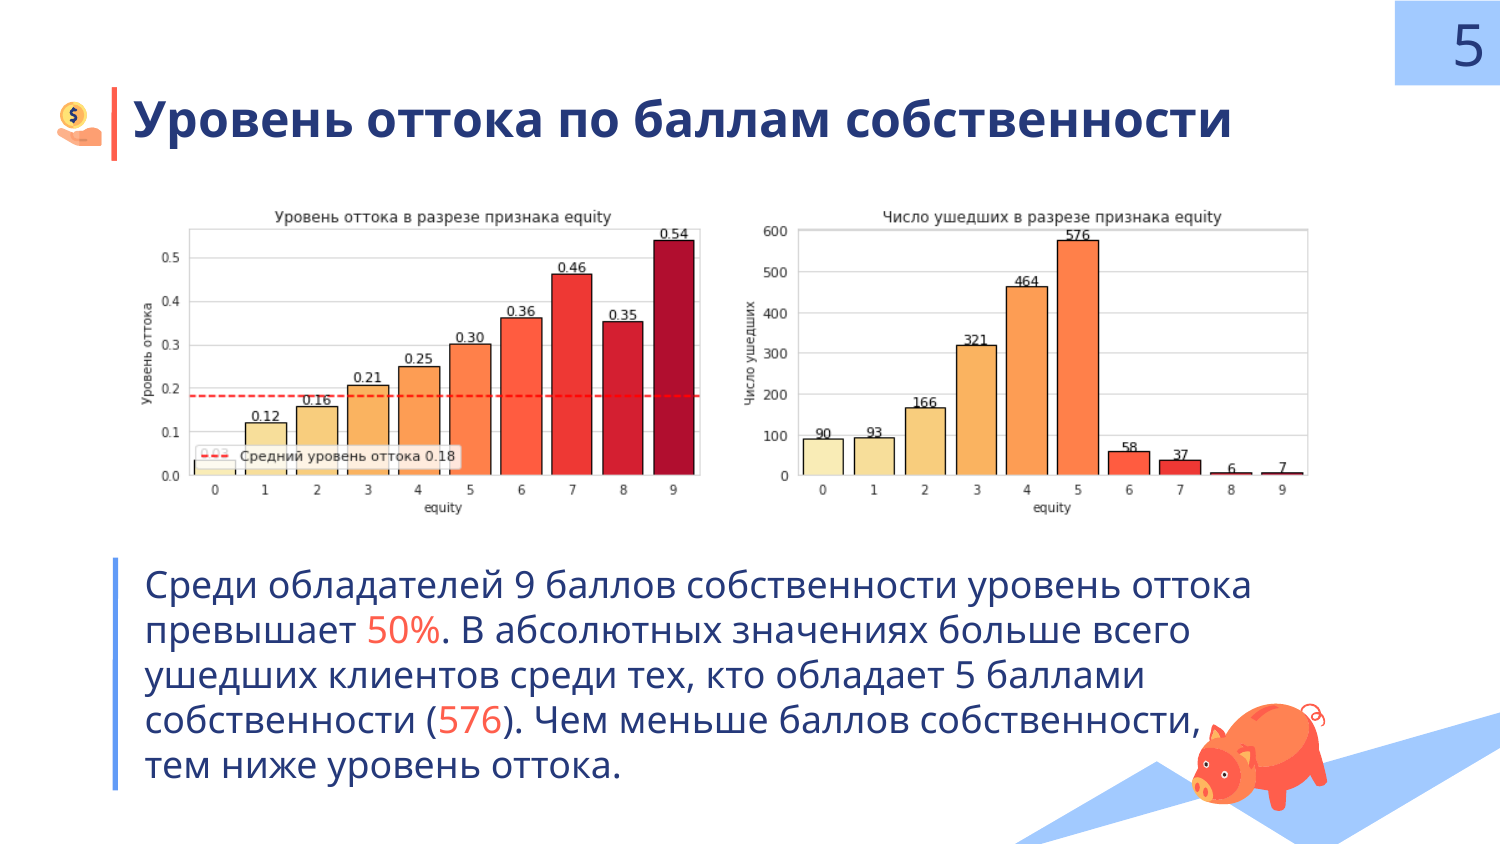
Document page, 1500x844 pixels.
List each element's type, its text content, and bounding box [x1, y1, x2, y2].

text_box 5 [1394, 0, 1500, 86]
text_box [1254, 712, 1500, 844]
text_box [112, 557, 119, 791]
title Уровень оттока по баллам собственности [118, 72, 1382, 167]
text_box [1013, 783, 1186, 844]
subtitle Среди обладателей 9 баллов собственности уровень оттока превышает 50%. В абсолютных значениях больше всего ушедших клиентов среди тех, кто обладает 5 баллами собственности (576). Чем меньше баллов собственности, тем ниже уровень оттока. [129, 546, 1316, 783]
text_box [1191, 703, 1328, 812]
picture [117, 185, 1317, 526]
